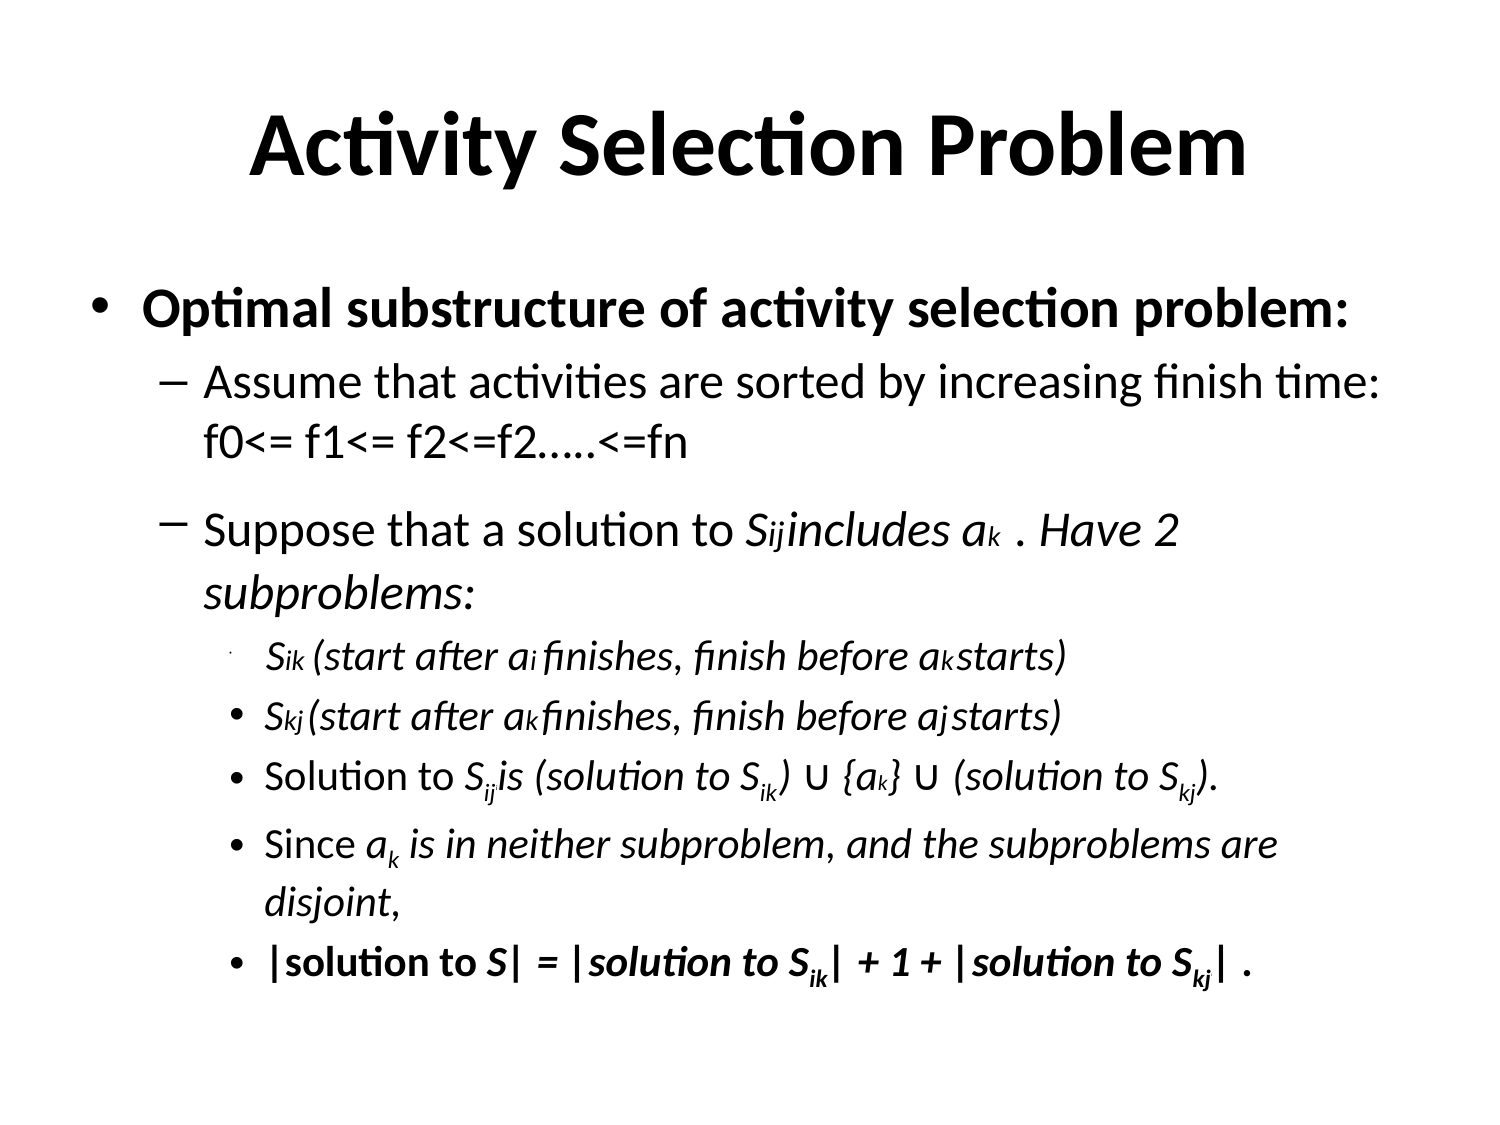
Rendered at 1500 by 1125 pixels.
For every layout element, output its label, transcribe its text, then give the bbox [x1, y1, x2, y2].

title Activity Selection Problem [75, 45, 1425, 233]
list Optimal substructure of activity selection problem: Assume that activities are sorted by increasing finish time: f0<= f1<= f2<=f2…..<=fn Suppose that a solution to Sij includes ak . Have 2 subproblems: Sik (start after ai finishes, finish before ak starts) Skj (start after ak finishes, finish before aj starts) Solution to Sijiis (solution to Sik ) ∪ {ak} ∪ (solution to Skj). Since ak is in neither subproblem, and the subproblems are disjoint, |solution to S| = |solution to Sik| + 1 + |solution to Skji| . [75, 262, 1425, 1005]
